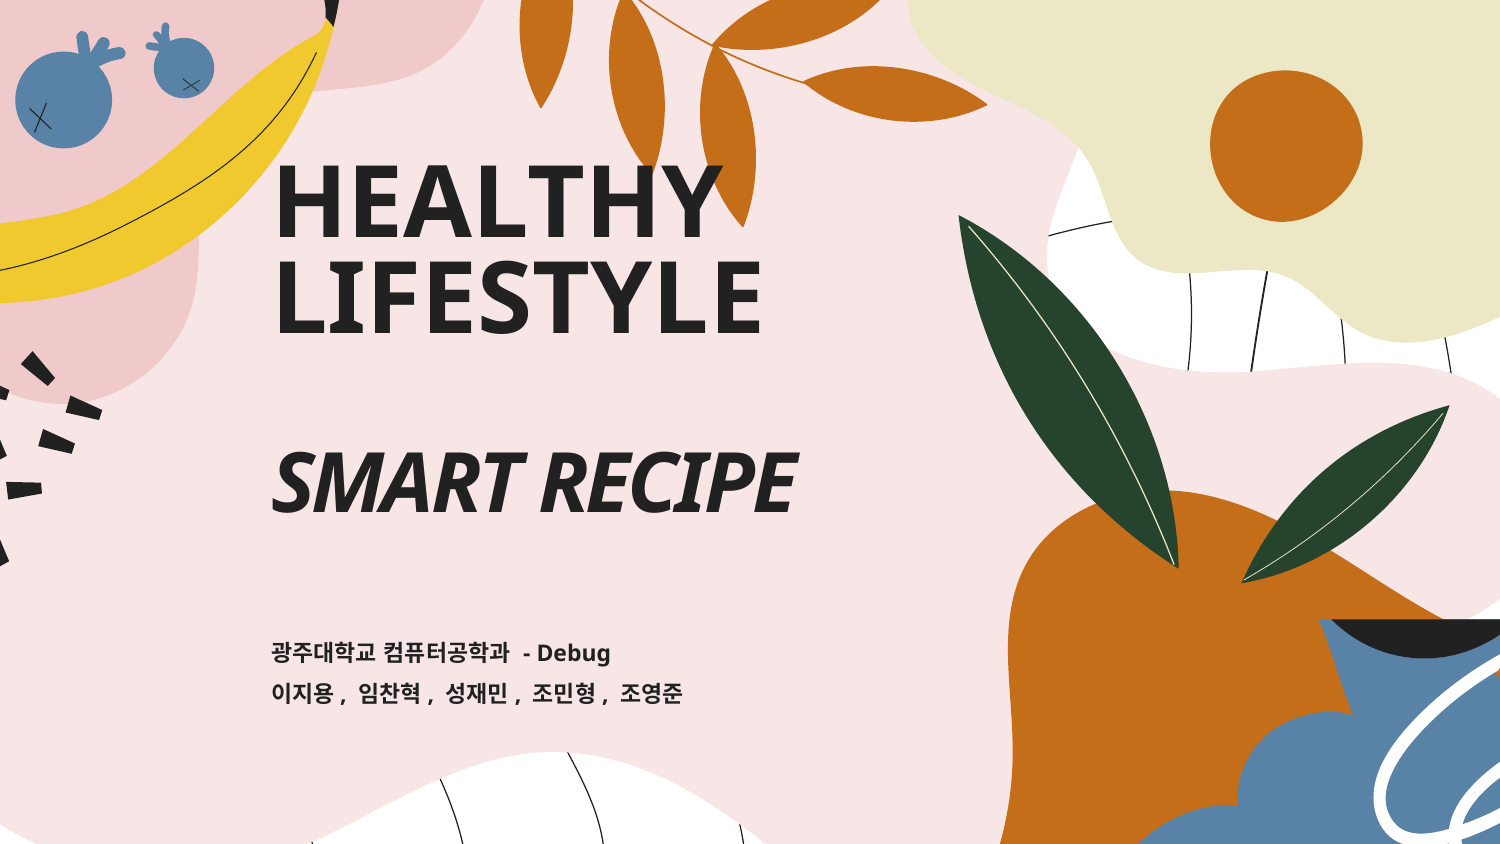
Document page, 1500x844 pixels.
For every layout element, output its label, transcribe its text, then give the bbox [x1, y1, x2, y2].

title HEALTHY LIFESTYLE SMART RECIPE [270, 161, 953, 545]
subtitle 광주대학교 컴퓨터공학과 - Debug 이지용, 임찬혁, 성재민, 조민형, 조영준 [270, 585, 894, 747]
